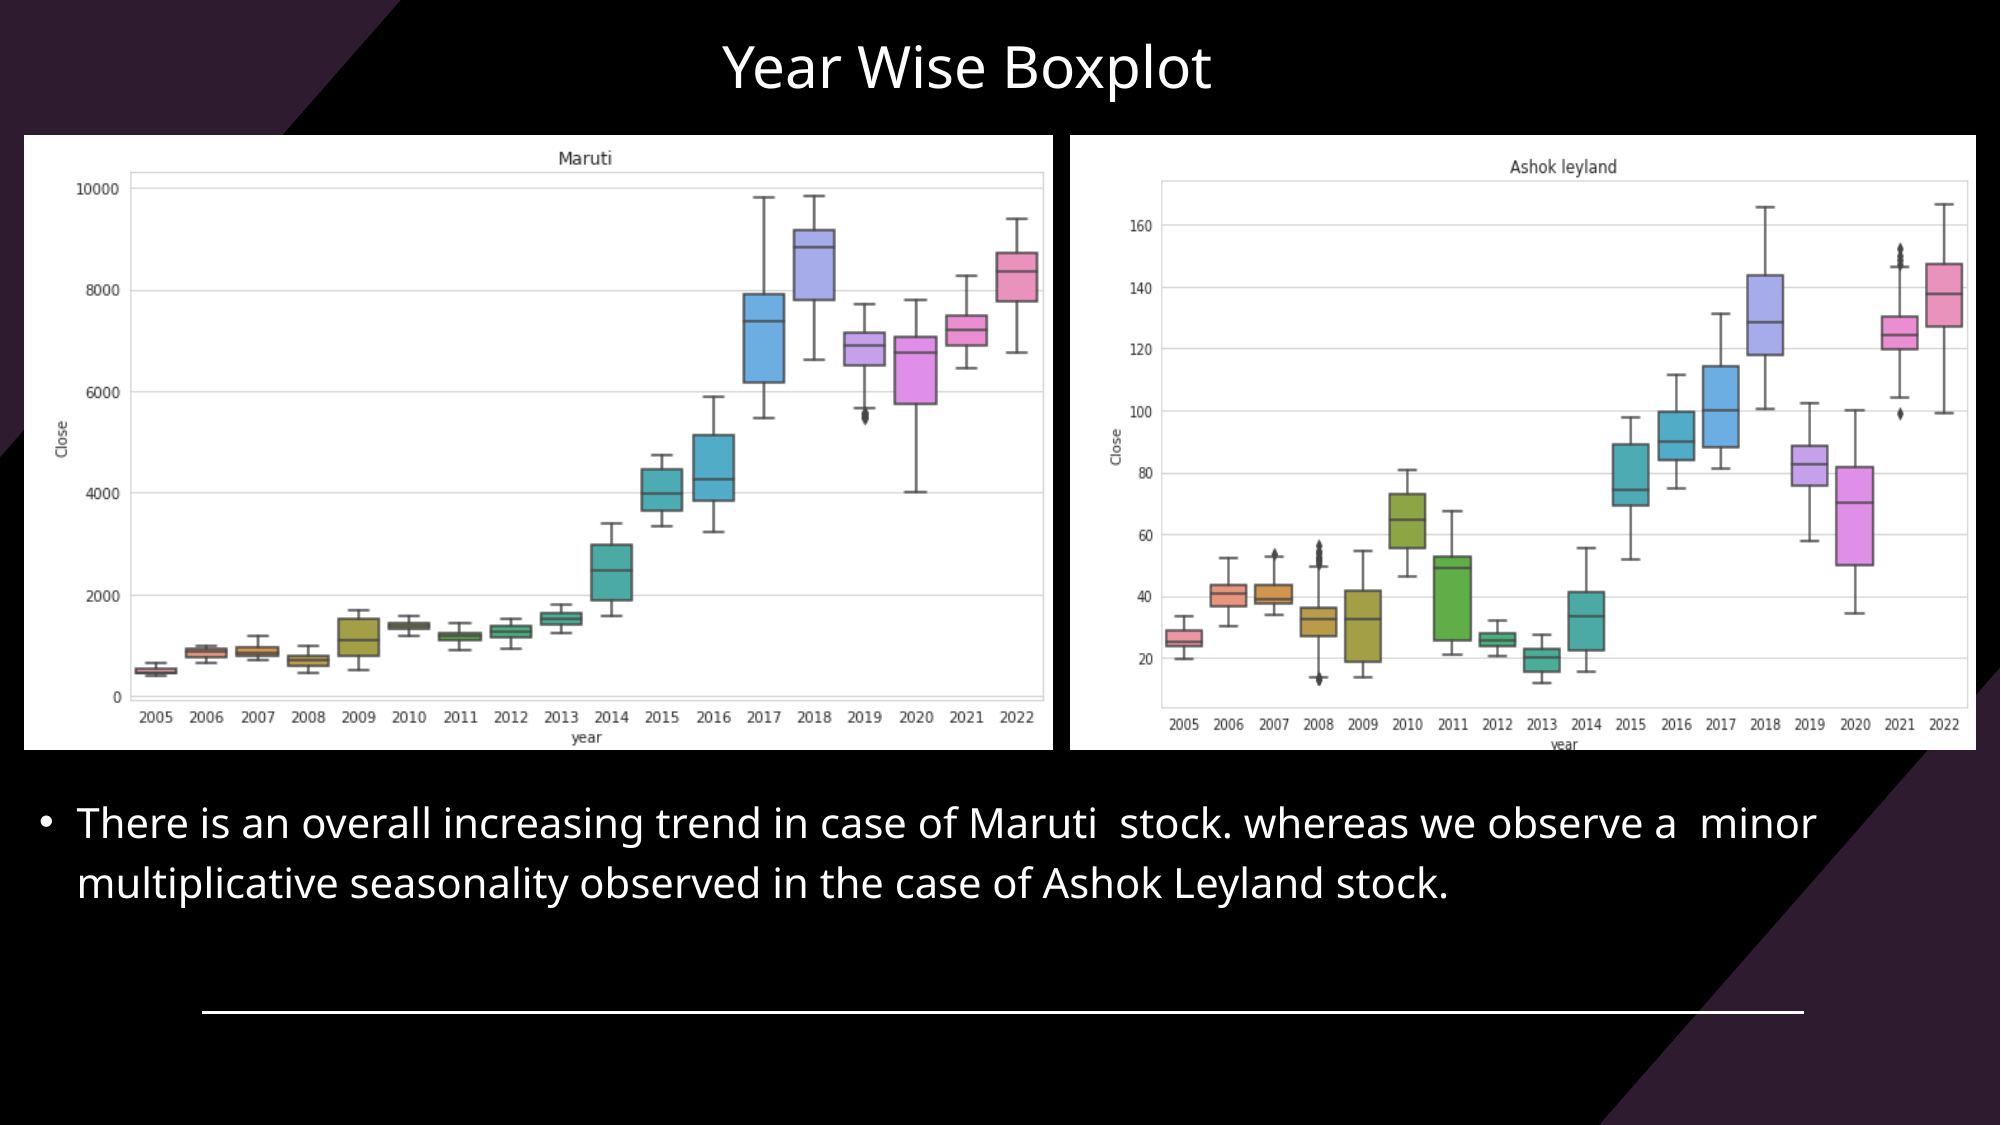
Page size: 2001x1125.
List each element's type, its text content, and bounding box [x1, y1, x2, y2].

list There is an overall increasing trend in case of Maruti stock. whereas we observe a minor multiplicative seasonality observed in the case of Ashok Leyland stock. [24, 778, 1976, 969]
picture [24, 135, 1053, 750]
title Year Wise Boxplot [162, 22, 1788, 108]
picture [1070, 135, 1976, 750]
